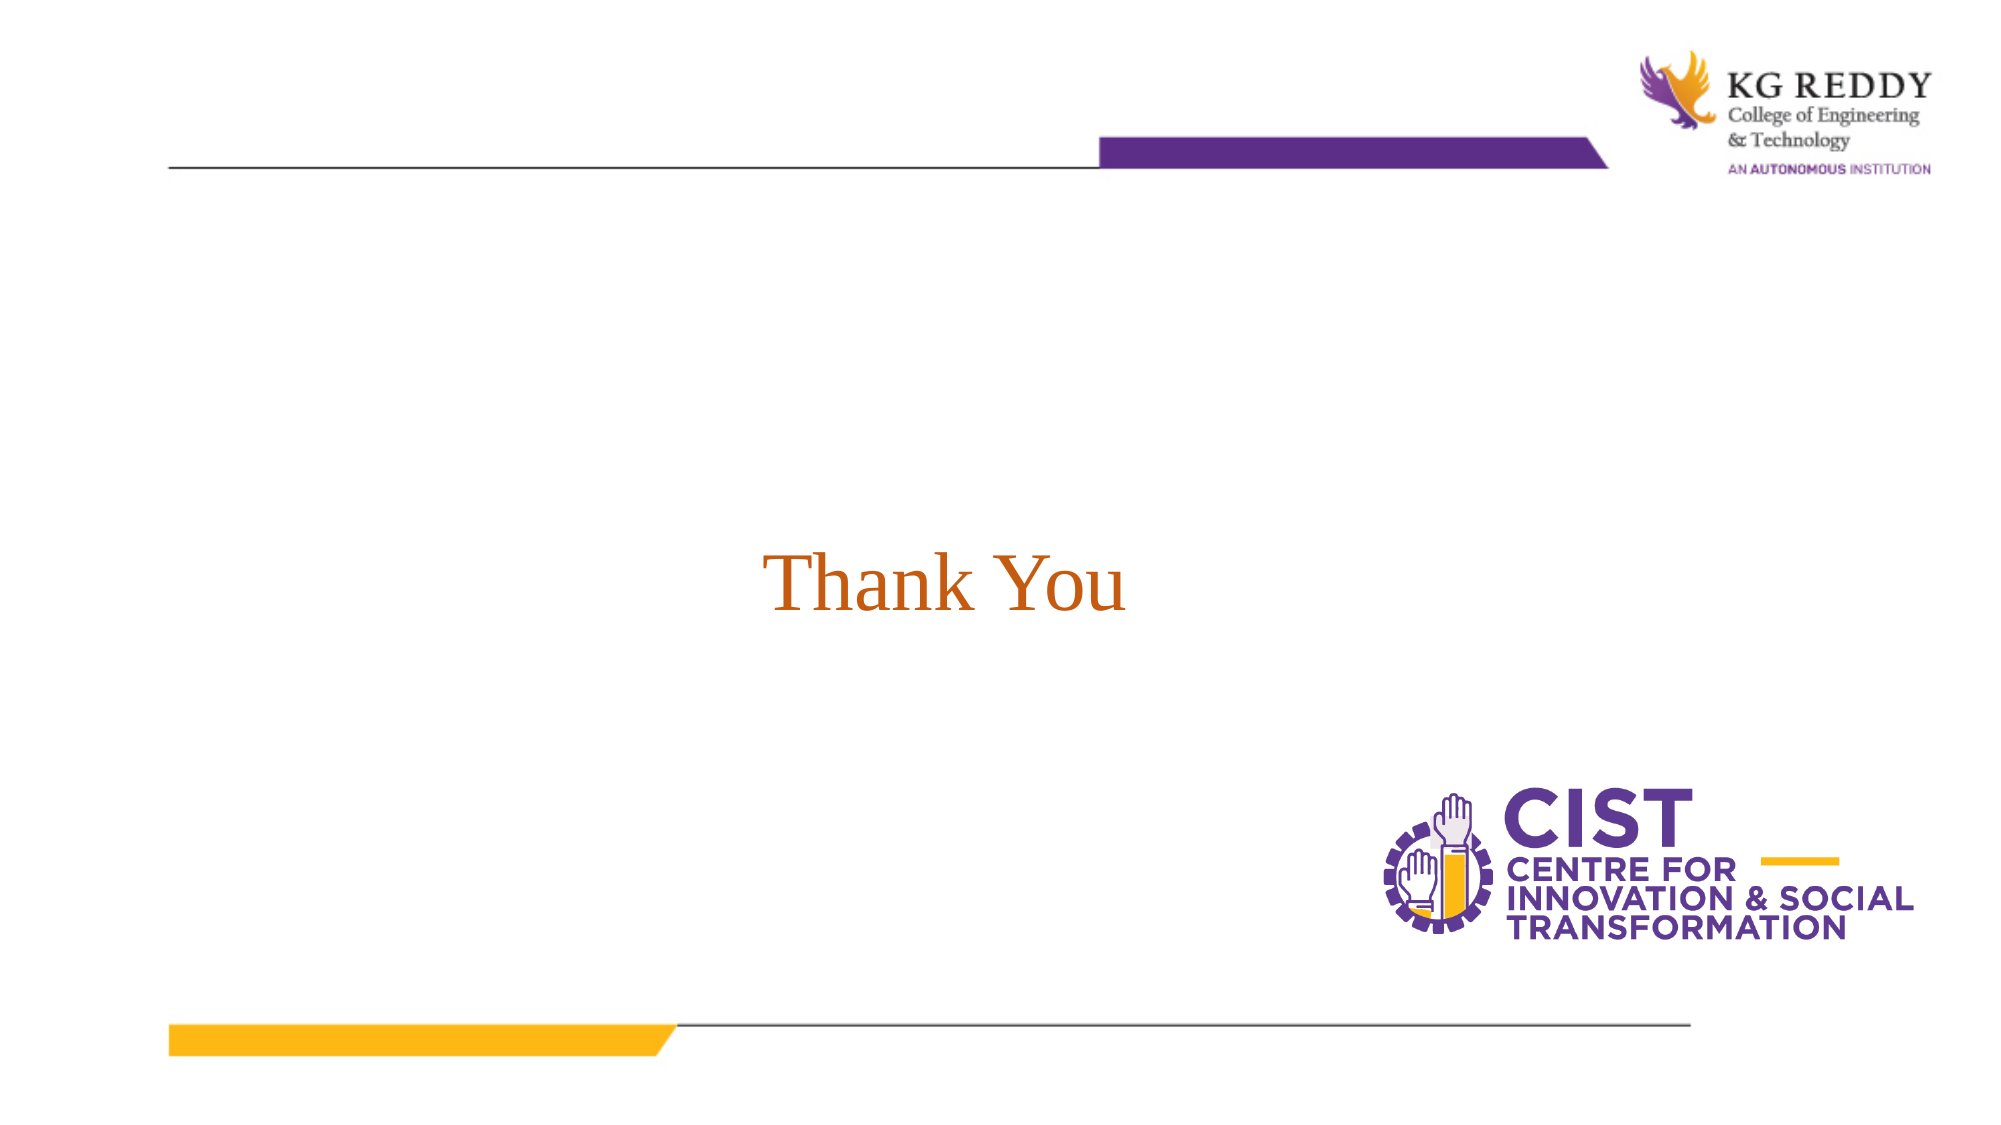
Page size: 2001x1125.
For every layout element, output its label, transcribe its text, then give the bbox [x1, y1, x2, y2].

text_box Thank You [728, 531, 1272, 736]
picture [1, 0, 2000, 1125]
